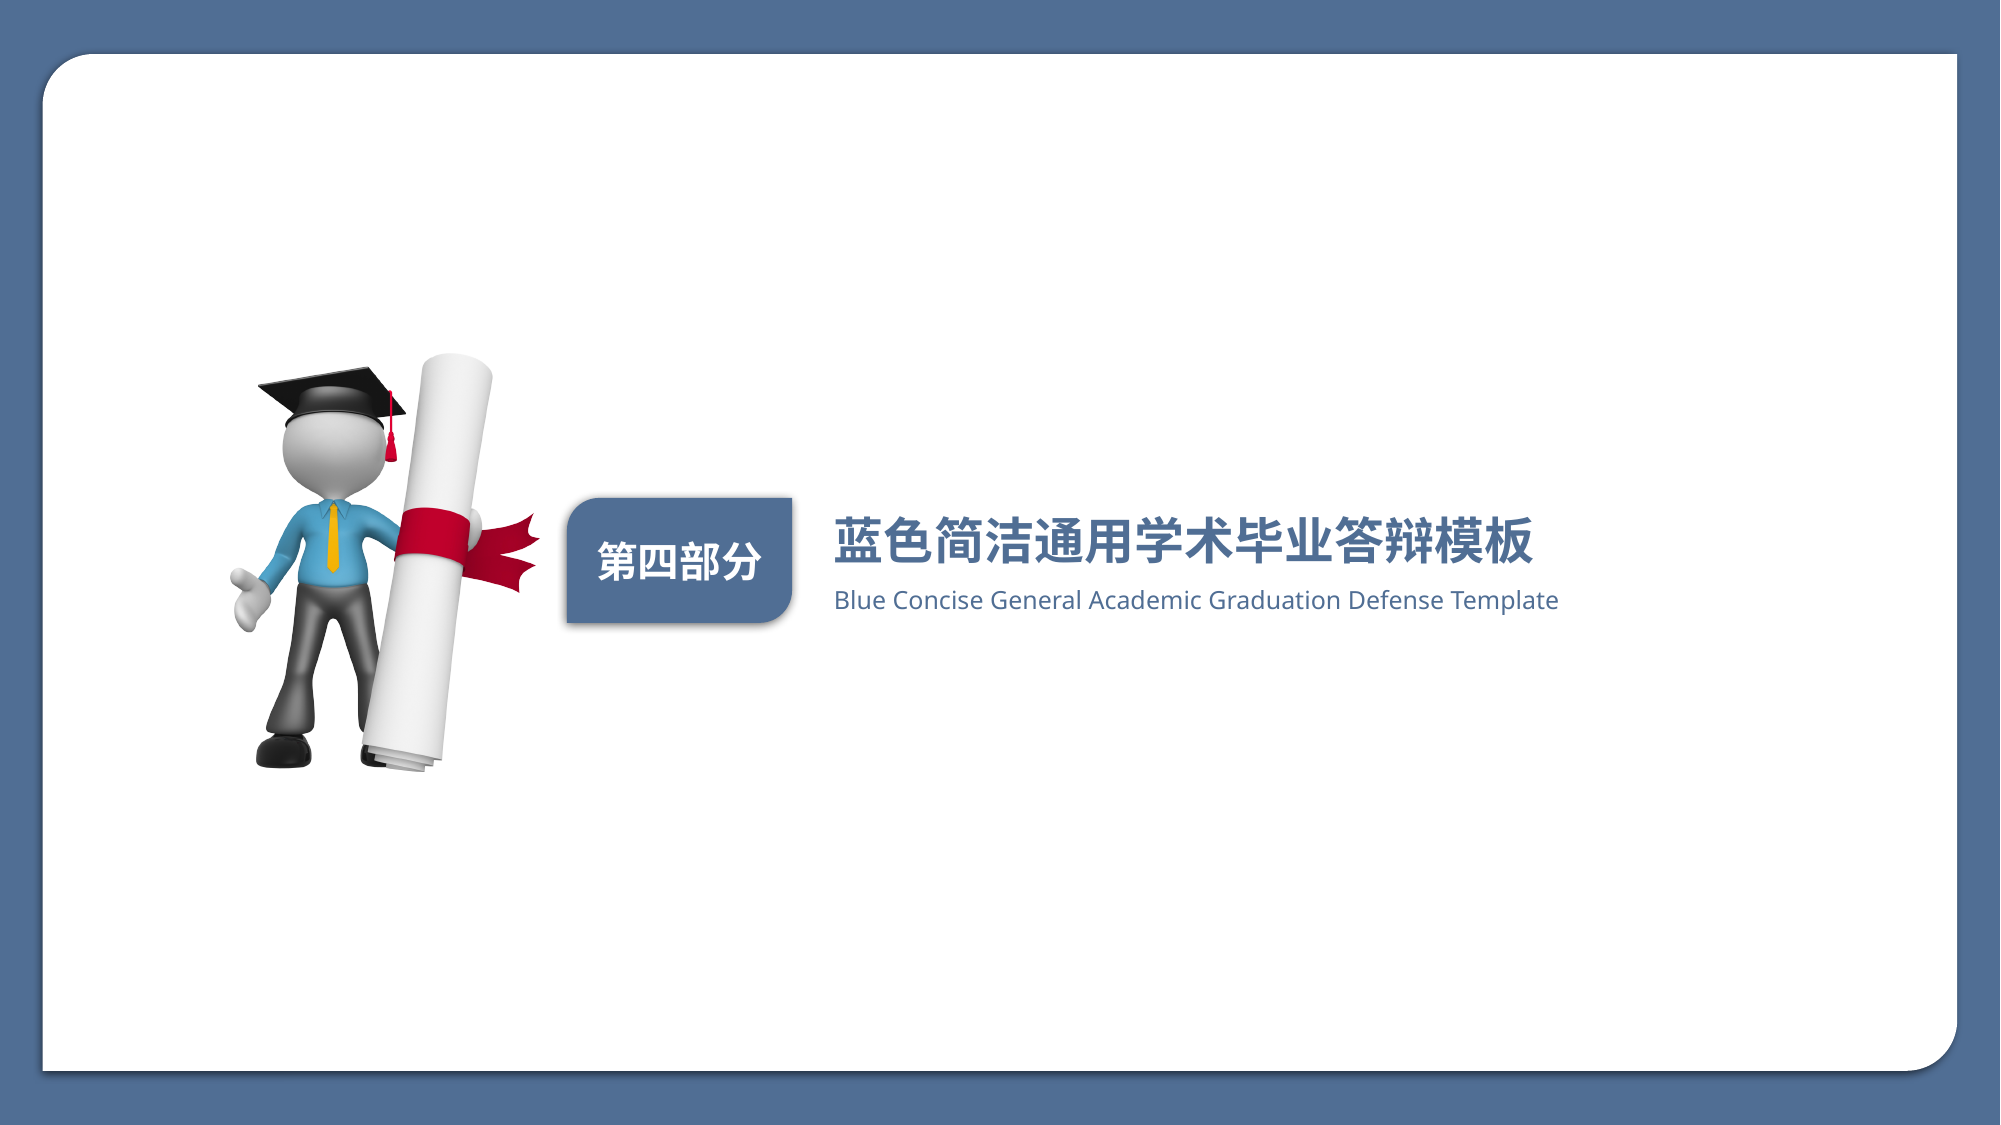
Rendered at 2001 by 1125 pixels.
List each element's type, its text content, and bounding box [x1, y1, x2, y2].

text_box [819, 502, 1669, 623]
text_box [42, 54, 1958, 1071]
picture [230, 353, 540, 772]
text_box 第四部分 [566, 497, 793, 623]
